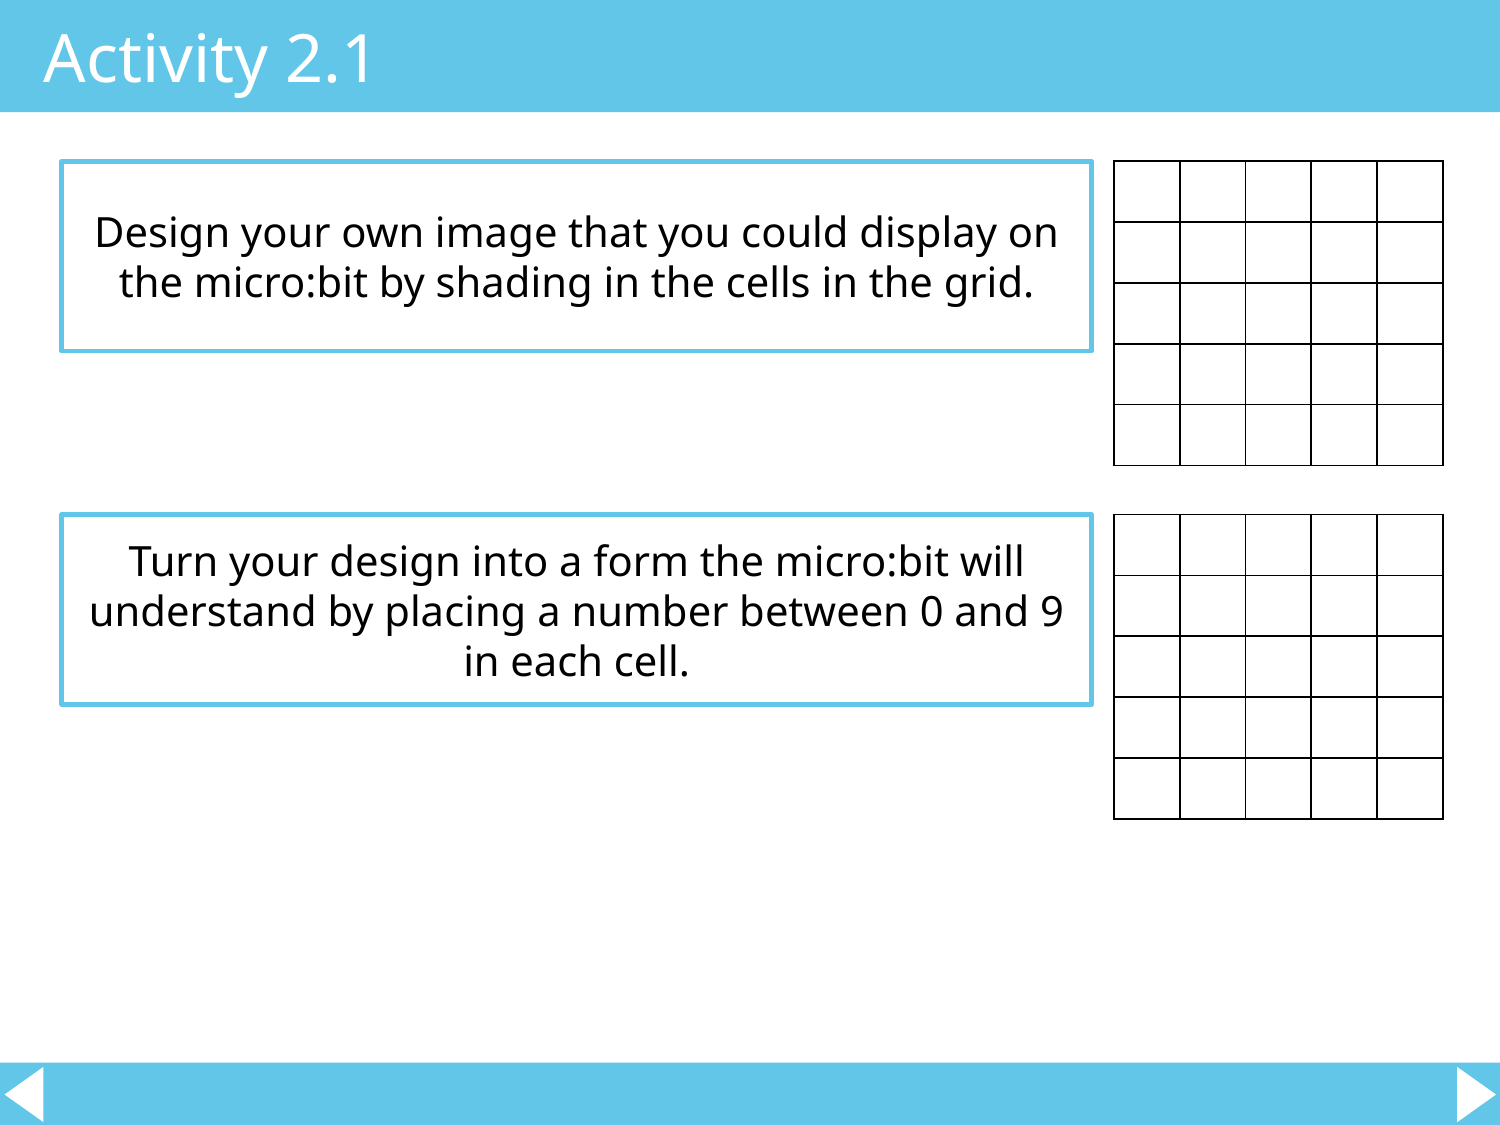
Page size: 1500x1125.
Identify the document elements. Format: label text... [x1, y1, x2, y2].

table_cell [1246, 405, 1310, 465]
table_cell [1312, 345, 1376, 404]
table_cell [1115, 284, 1179, 343]
table_cell [1312, 637, 1376, 696]
table_cell [1246, 223, 1310, 282]
table_cell [1181, 405, 1245, 465]
table_cell [1246, 759, 1310, 818]
table_header [1312, 515, 1376, 575]
table_header [1378, 162, 1442, 221]
table_cell [1115, 223, 1179, 282]
table_cell [1115, 576, 1179, 635]
table_cell [1181, 637, 1245, 696]
table_cell [1312, 759, 1376, 818]
table_cell [1181, 223, 1245, 282]
table_header [1378, 515, 1442, 575]
table_cell [1181, 284, 1245, 343]
table_cell [1312, 223, 1376, 282]
table_cell [1312, 405, 1376, 465]
table_header [1246, 162, 1310, 221]
table_cell [1378, 759, 1442, 818]
table_cell [1246, 698, 1310, 757]
table_cell [1378, 284, 1442, 343]
table_cell [1246, 637, 1310, 696]
table_header [1246, 515, 1310, 575]
table_header [1181, 515, 1245, 575]
title Activity 2.1 [28, 0, 1379, 113]
table_cell [1378, 223, 1442, 282]
text_box Design your own image that you could display on the micro:bit by shading in the cells in the grid. [61, 161, 1092, 351]
table_cell [1115, 759, 1179, 818]
table_cell [1246, 284, 1310, 343]
table_cell [1181, 759, 1245, 818]
table_header [1181, 162, 1245, 221]
text_box Turn your design into a form the micro:bit will understand by placing a number between 0 and 9 in each cell. [61, 514, 1092, 705]
table_cell [1115, 637, 1179, 696]
table_cell [1312, 284, 1376, 343]
table_header [1115, 515, 1179, 575]
table_cell [1312, 576, 1376, 635]
table_cell [1181, 576, 1245, 635]
table_cell [1378, 345, 1442, 404]
table_cell [1378, 576, 1442, 635]
table_cell [1312, 698, 1376, 757]
table_cell [1181, 698, 1245, 757]
table_header [1312, 162, 1376, 221]
table_cell [1378, 698, 1442, 757]
table_cell [1378, 637, 1442, 696]
table_header [1115, 162, 1179, 221]
table_cell [1246, 576, 1310, 635]
table_cell [1181, 345, 1245, 404]
table_cell [1378, 405, 1442, 465]
table_cell [1246, 345, 1310, 404]
table_cell [1115, 405, 1179, 465]
table_cell [1115, 698, 1179, 757]
table_cell [1115, 345, 1179, 404]
